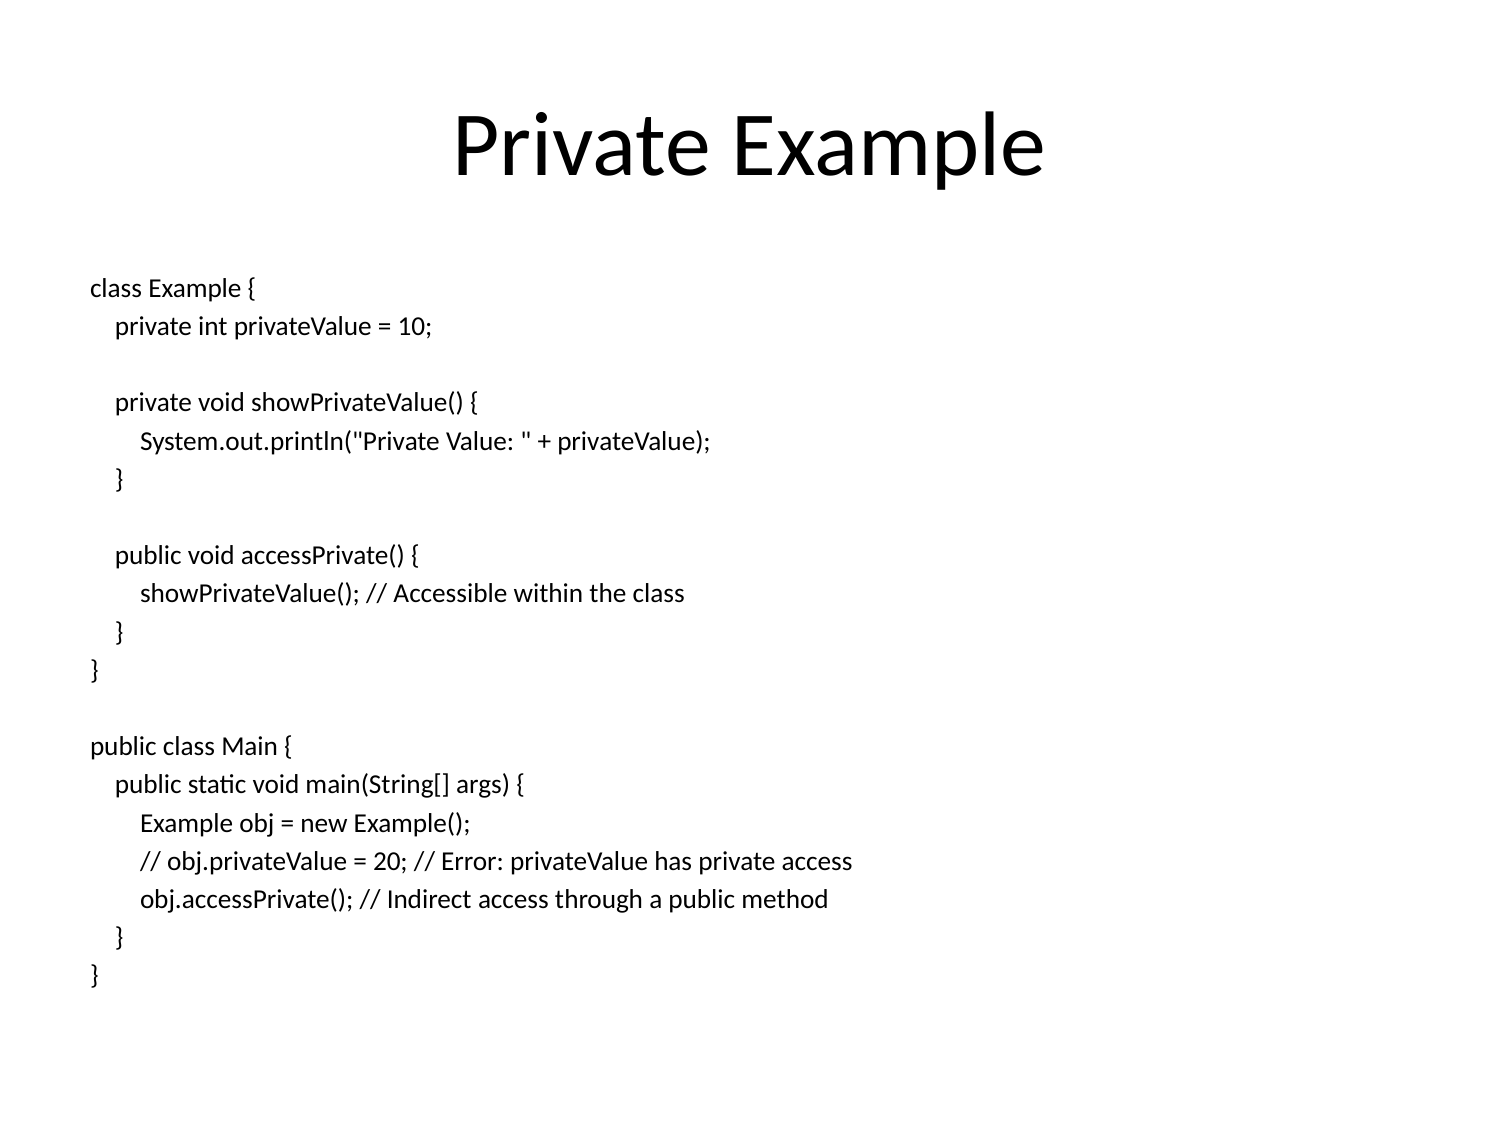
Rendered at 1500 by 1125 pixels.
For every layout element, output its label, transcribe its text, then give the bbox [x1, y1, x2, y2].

title Private Example [75, 45, 1425, 233]
list class Example { private int privateValue = 10; private void showPrivateValue() { System.out.println("Private Value: " + privateValue); } public void accessPrivate() { showPrivateValue(); // Accessible within the class } } public class Main { public static void main(String[] args) { Example obj = new Example(); // obj.privateValue = 20; // Error: privateValue has private access obj.accessPrivate(); // Indirect access through a public method } } [75, 262, 1425, 1005]
